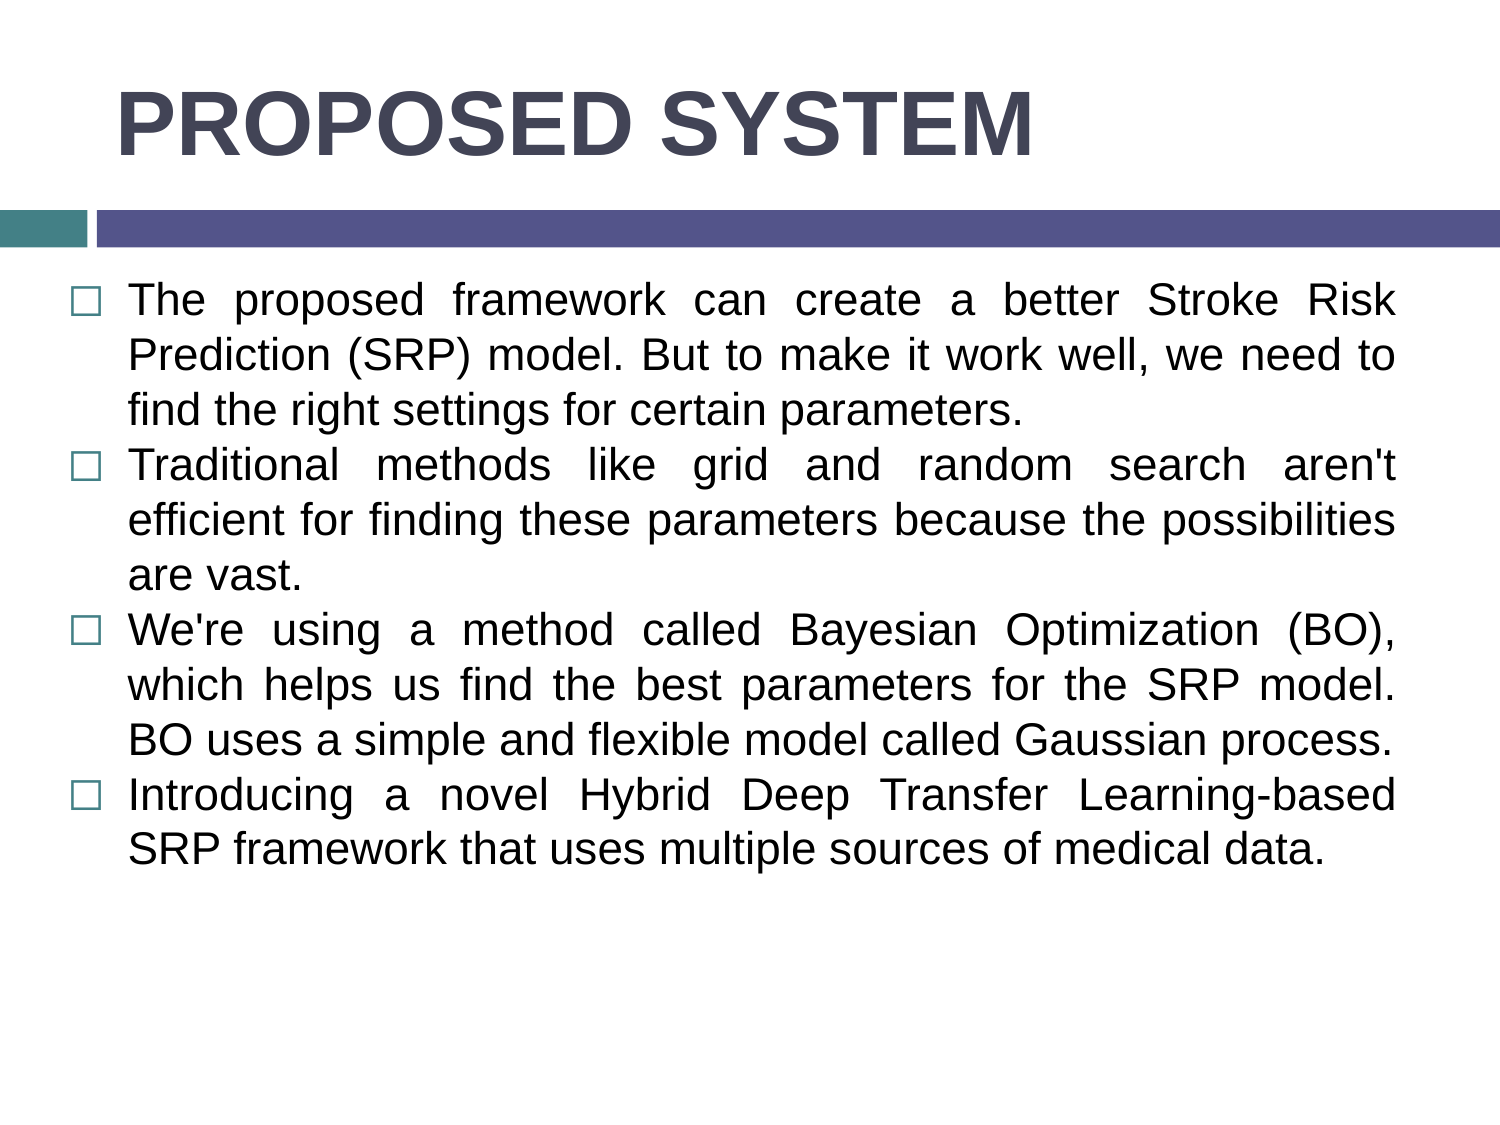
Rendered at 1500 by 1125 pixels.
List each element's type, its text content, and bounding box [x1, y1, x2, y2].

title PROPOSED SYSTEM [100, 37, 1438, 200]
list The proposed framework can create a better Stroke Risk Prediction (SRP) model. But to make it work well, we need to find the right settings for certain parameters. Traditional methods like grid and random search aren't efficient for finding these parameters because the possibilities are vast. We're using a method called Bayesian Optimization (BO), which helps us find the best parameters for the SRP model. BO uses a simple and flexible model called Gaussian process. Introducing a novel Hybrid Deep Transfer Learning-based SRP framework that uses multiple sources of medical data. [37, 262, 1413, 1050]
